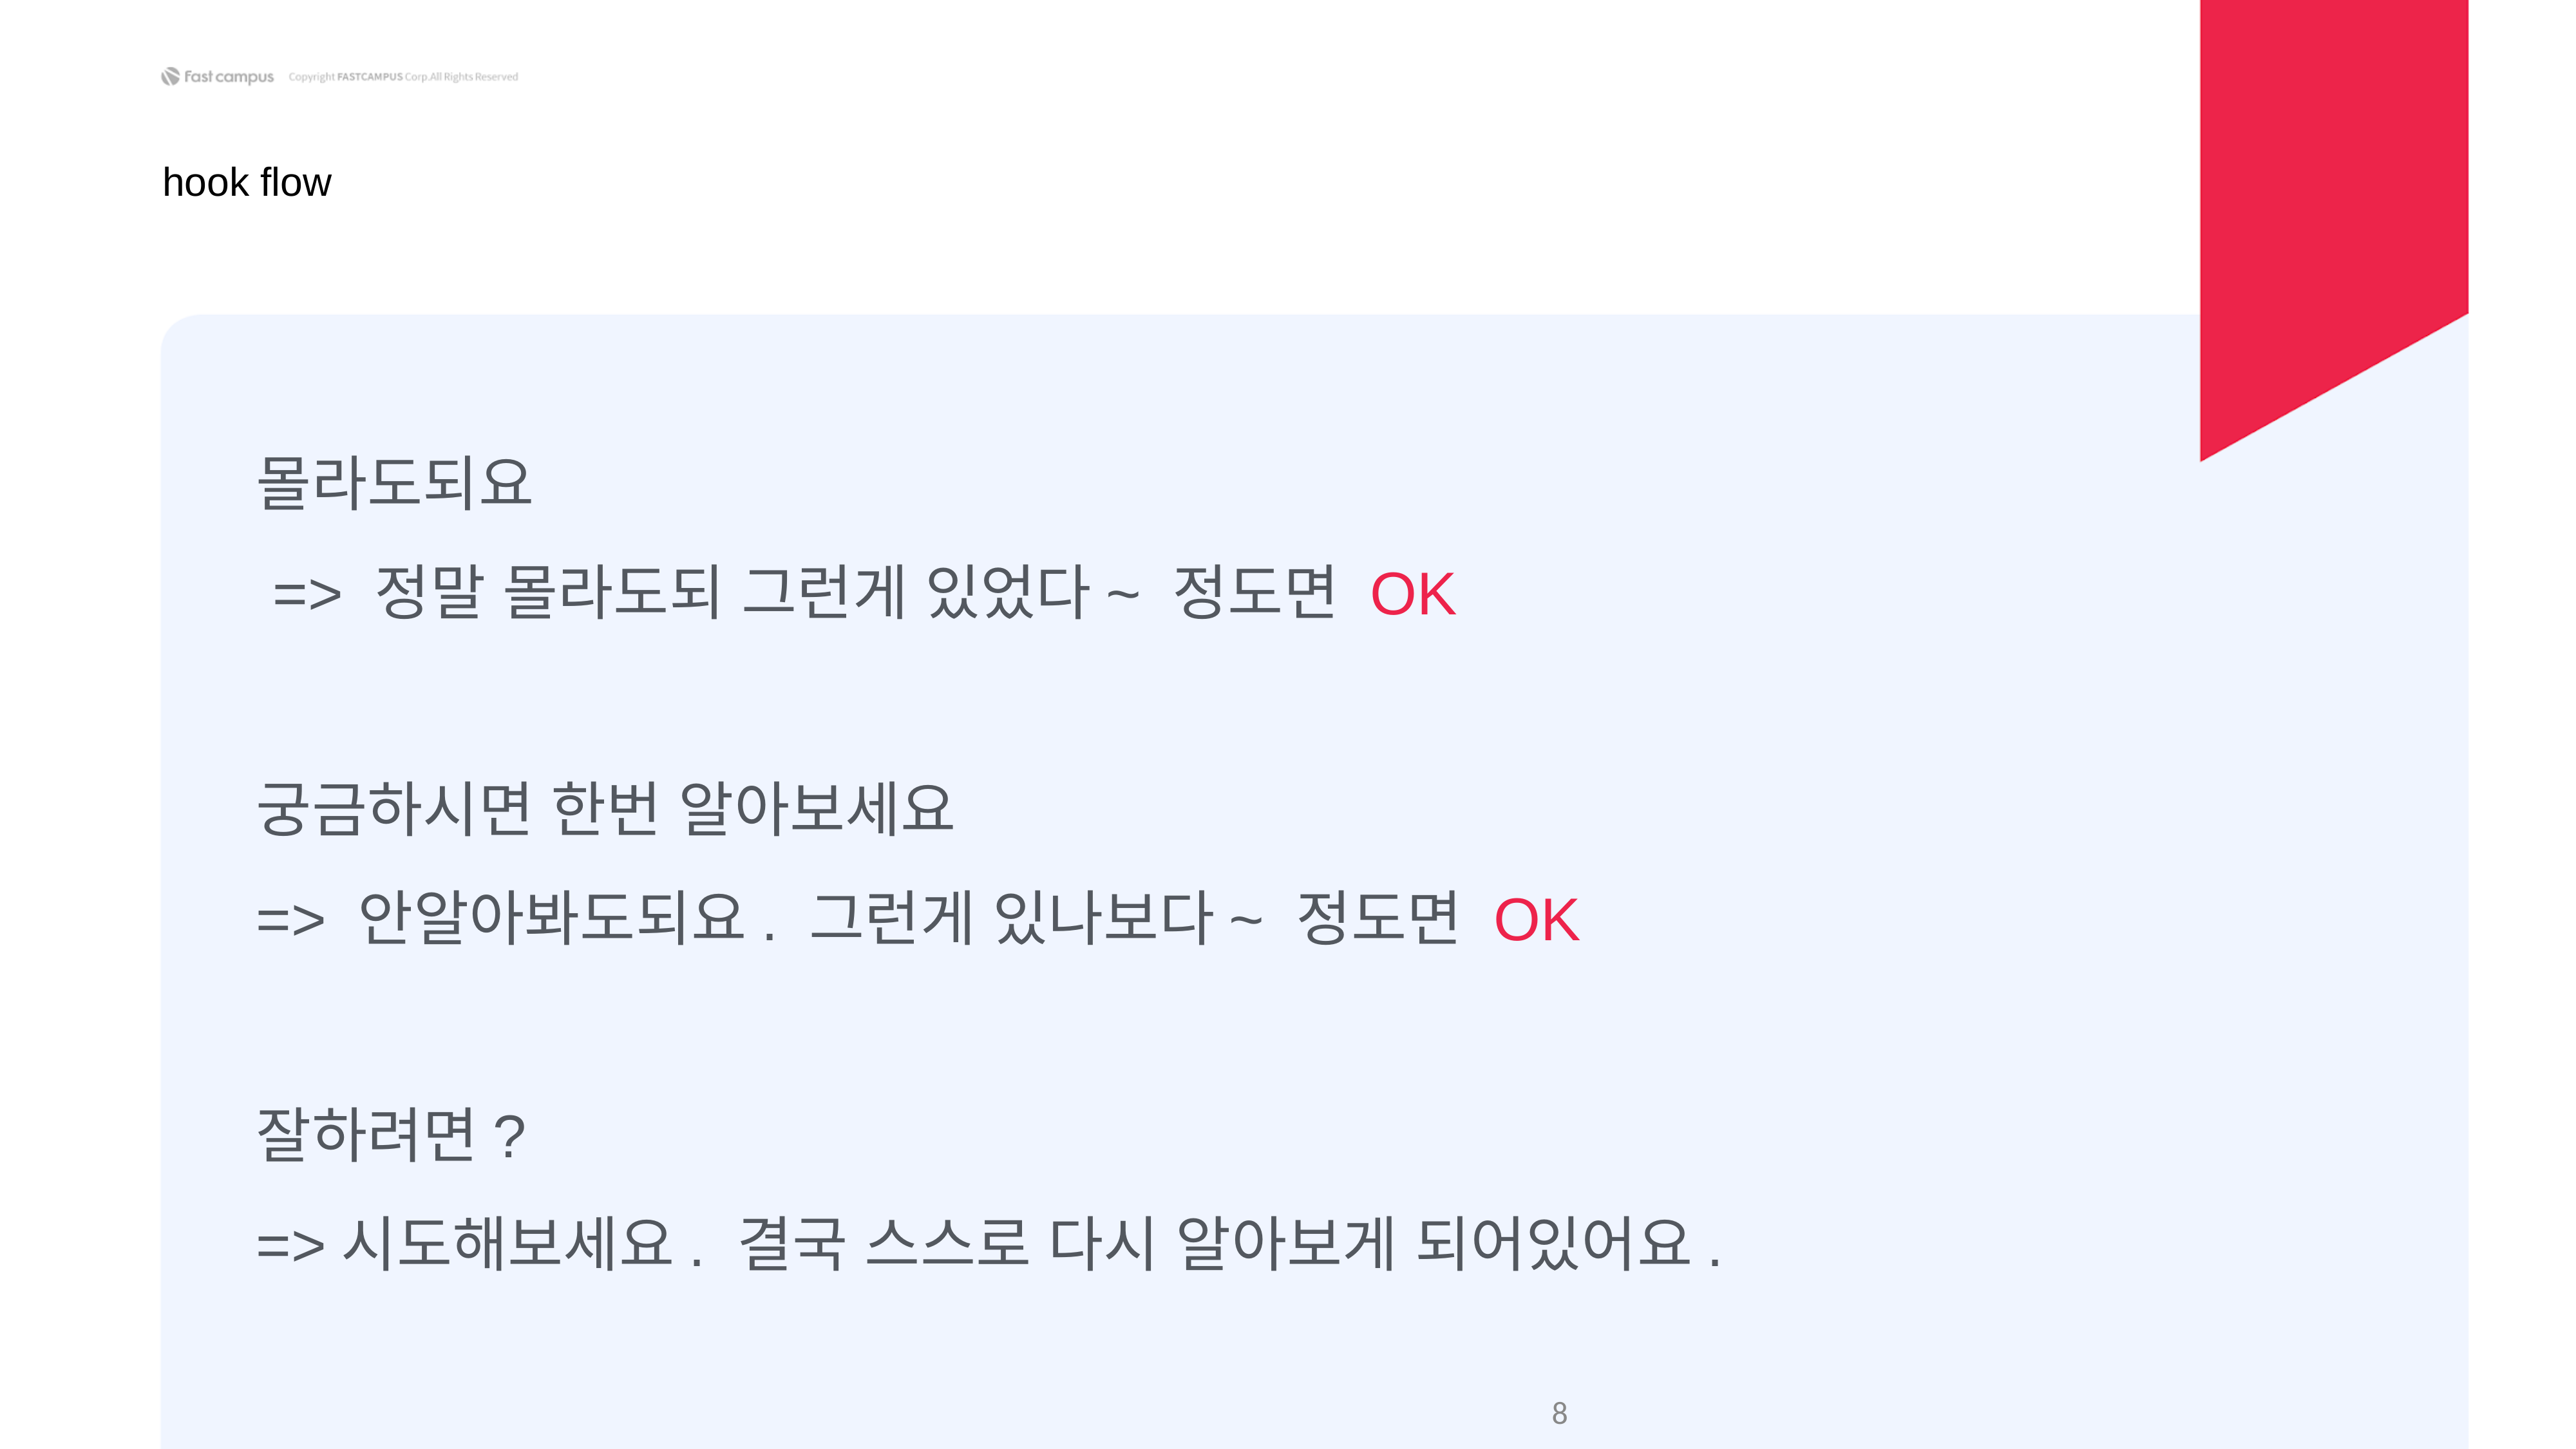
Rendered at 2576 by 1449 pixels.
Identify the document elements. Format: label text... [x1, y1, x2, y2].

text_box 몰라도되요 => 정말 몰라도되 그런게 있었다~ 정도면 OK 궁금하시면 한번 알아보세요 => 안알아봐도되요. 그런게 있나보다~ 정도면 OK 잘하려면? =>시도해보세요. 결국 스스로 다시 알아보게 되어있어요. [254, 408, 2148, 1277]
slide_number ‹#› [998, 1372, 1578, 1449]
text_box hook flow [160, 154, 631, 269]
picture [0, 0, 2576, 1449]
